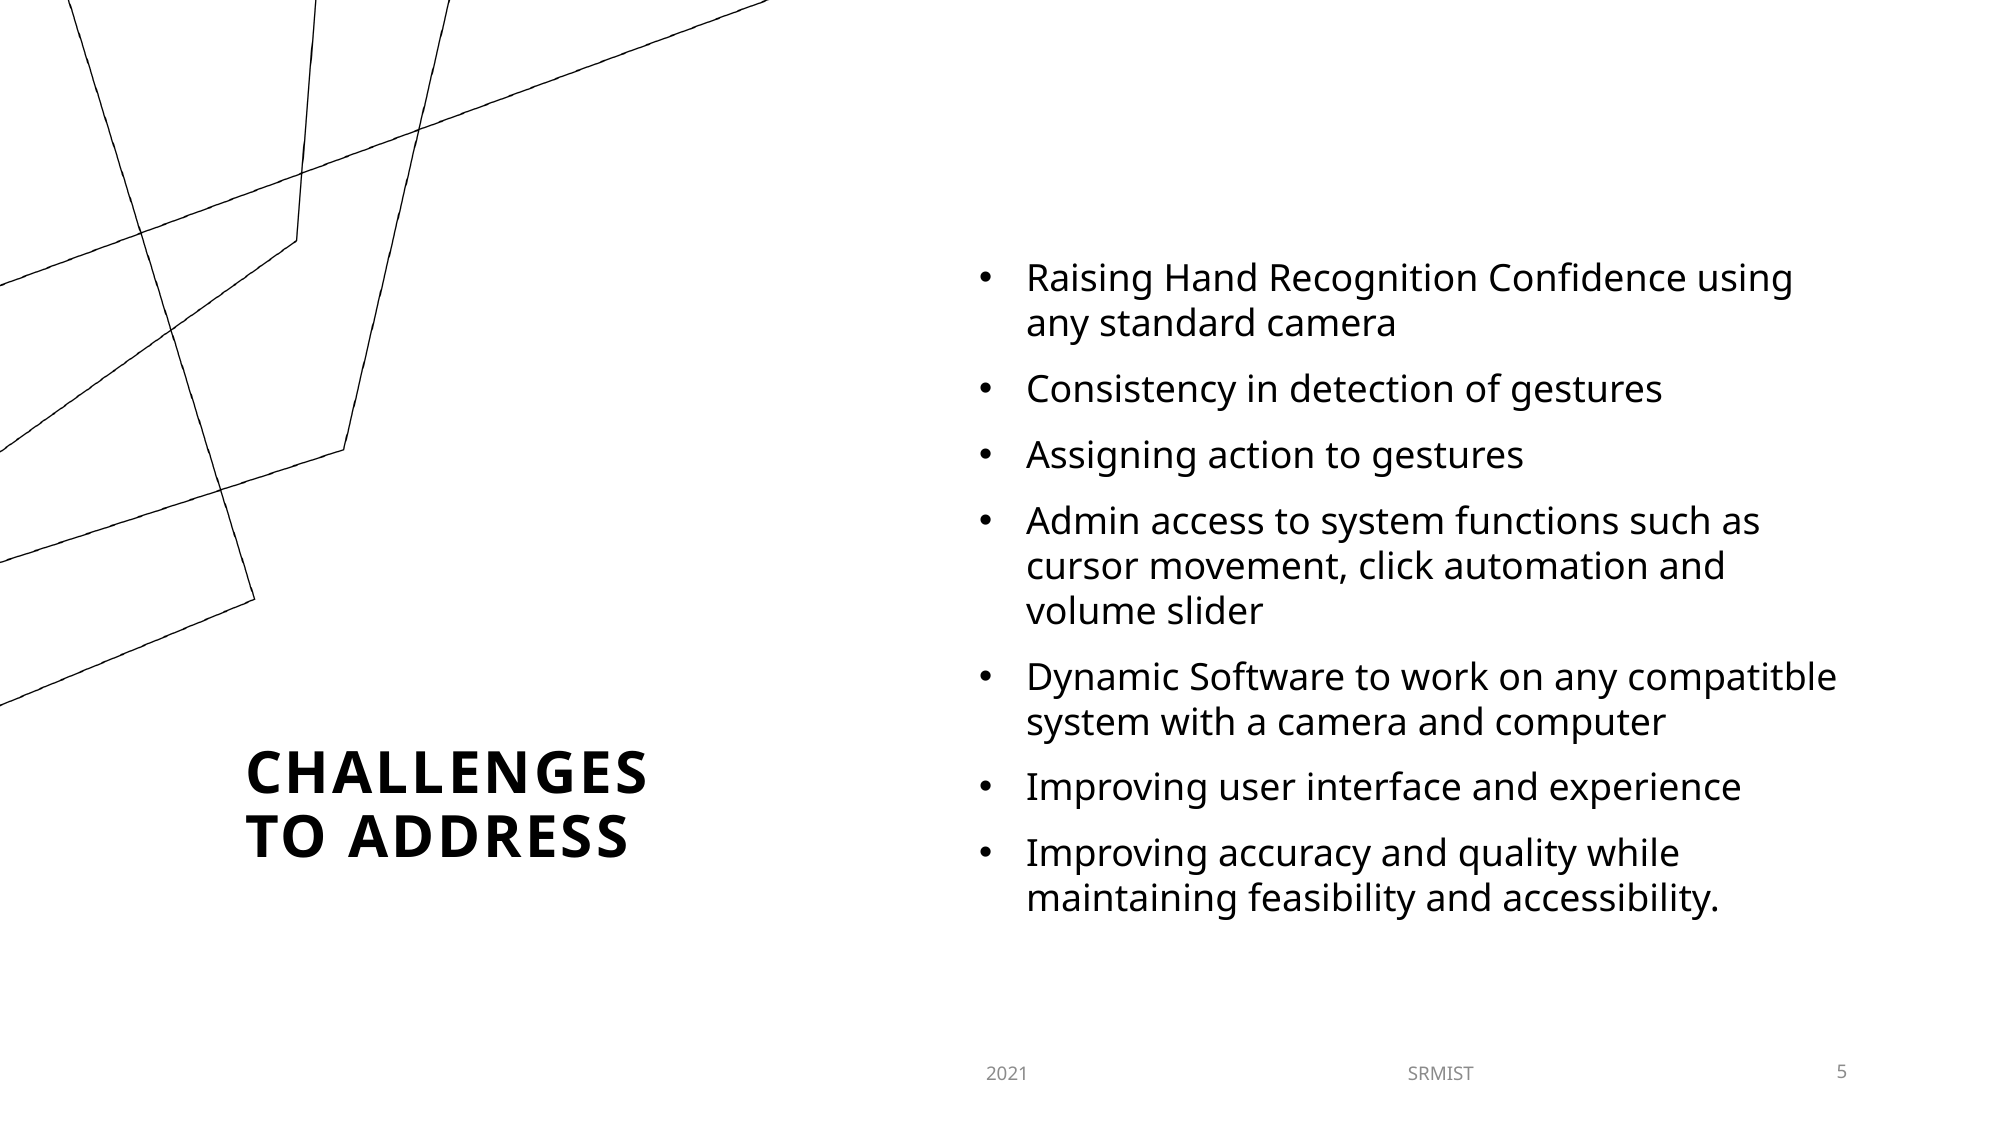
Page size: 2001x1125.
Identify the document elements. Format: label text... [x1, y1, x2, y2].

title Challenges to address [230, 714, 746, 878]
slide_number 2021 [971, 1042, 1127, 1103]
slide_number 5 [1755, 1042, 1863, 1103]
footer SRMIST [1174, 1042, 1707, 1103]
picture [0, 0, 803, 720]
list Raising Hand Recognition Confidence using any standard camera Consistency in detection of gestures Assigning action to gestures Admin access to system functions such as cursor movement, click automation and volume slider Dynamic Software to work on any compatitble system with a camera and computer Improving user interface and experience Improving accuracy and quality while maintaining feasibility and accessibility. [964, 246, 1854, 878]
